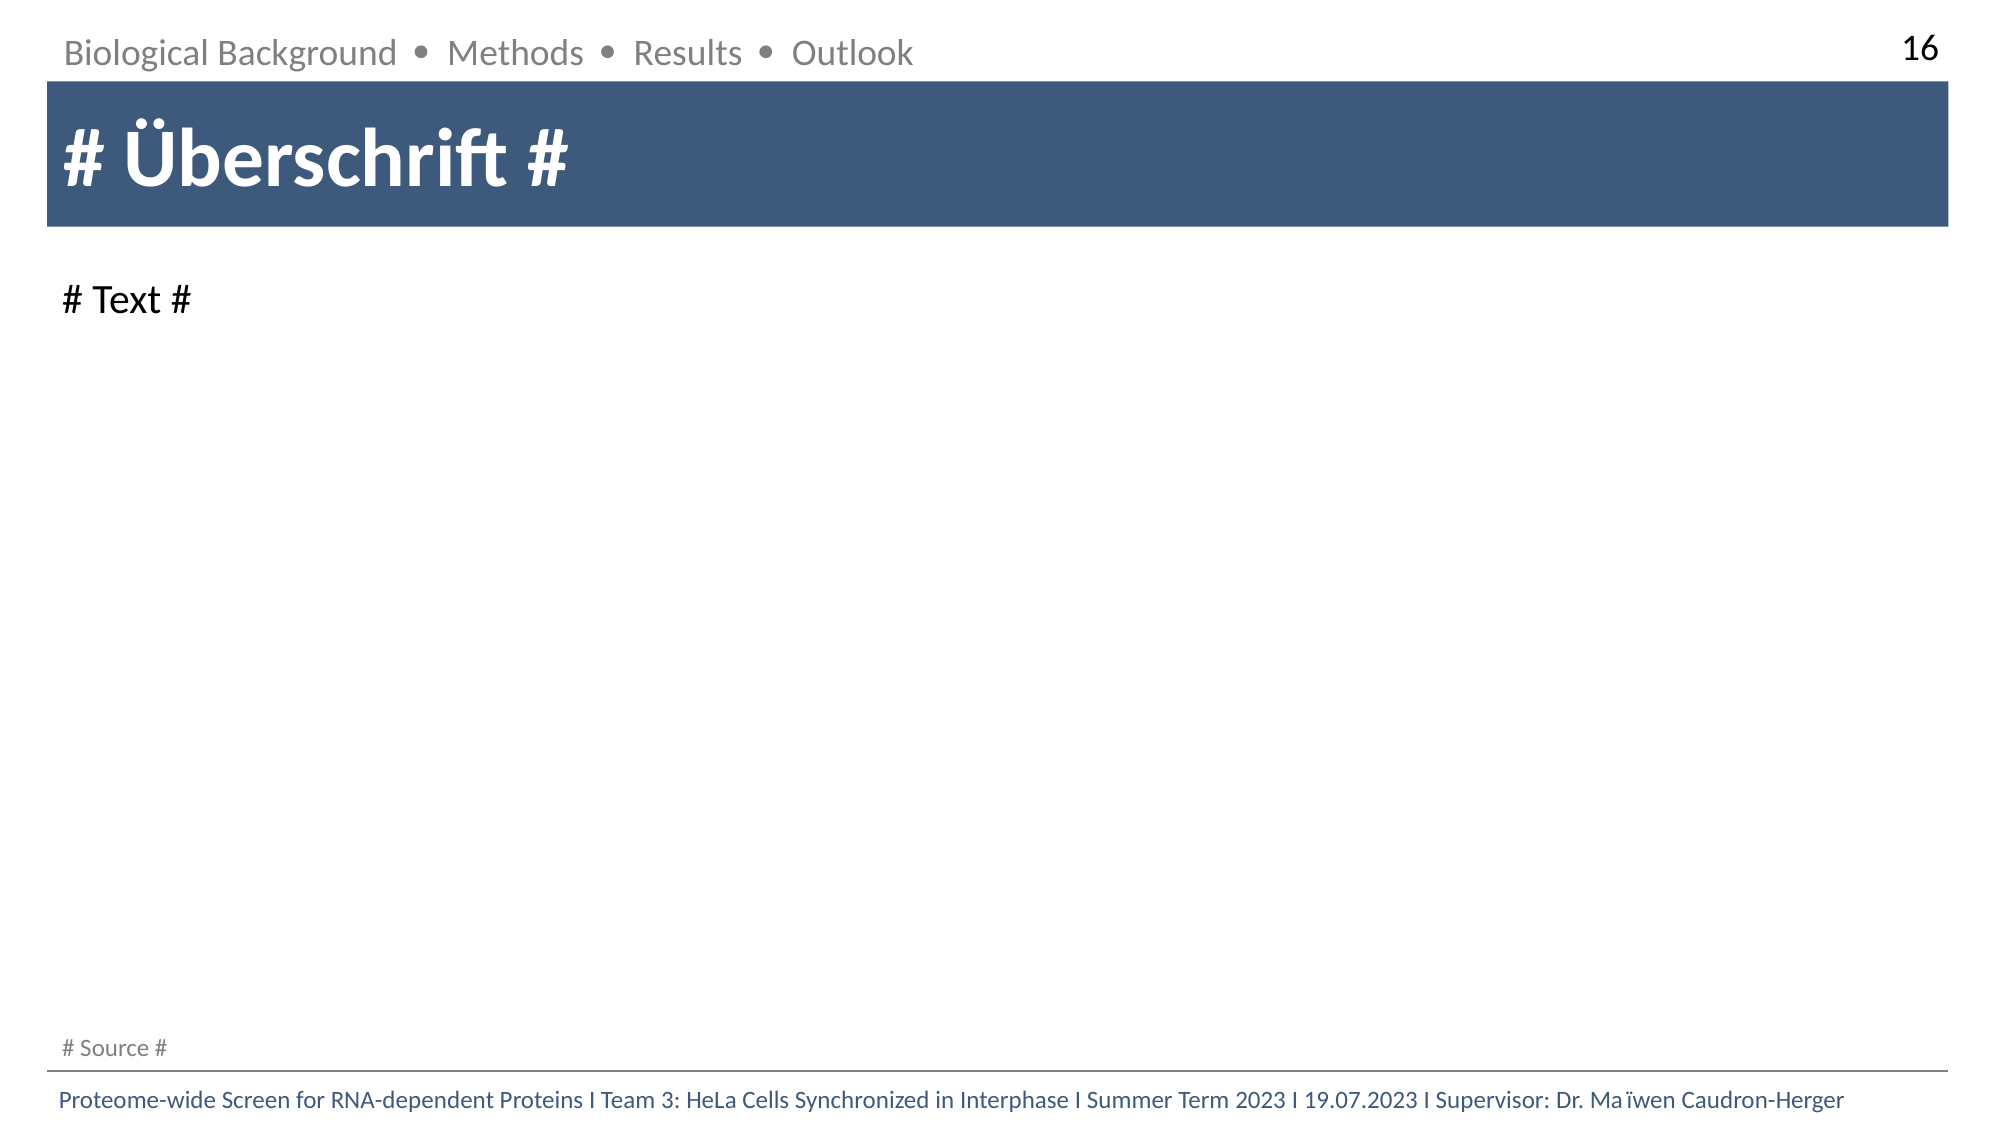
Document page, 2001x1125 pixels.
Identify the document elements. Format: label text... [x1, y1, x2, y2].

text_box # Text # [47, 264, 1949, 329]
text_box 16 [1886, 15, 1972, 76]
text_box # Überschrift # [48, 96, 1949, 211]
text_box Biological Background  Methods  Results  Outlook [48, 20, 1002, 80]
text_box Proteome-wide Screen for RNA-dependent Proteins I Team 3: HeLa Cells Synchronized in Interphase I Summer Term 2023 I 19.07.2023 I Supervisor: Dr. Maïwen Caudron-Herger [43, 1076, 1945, 1121]
text_box [46, 80, 1949, 228]
text_box # Source # [47, 1024, 1972, 1070]
